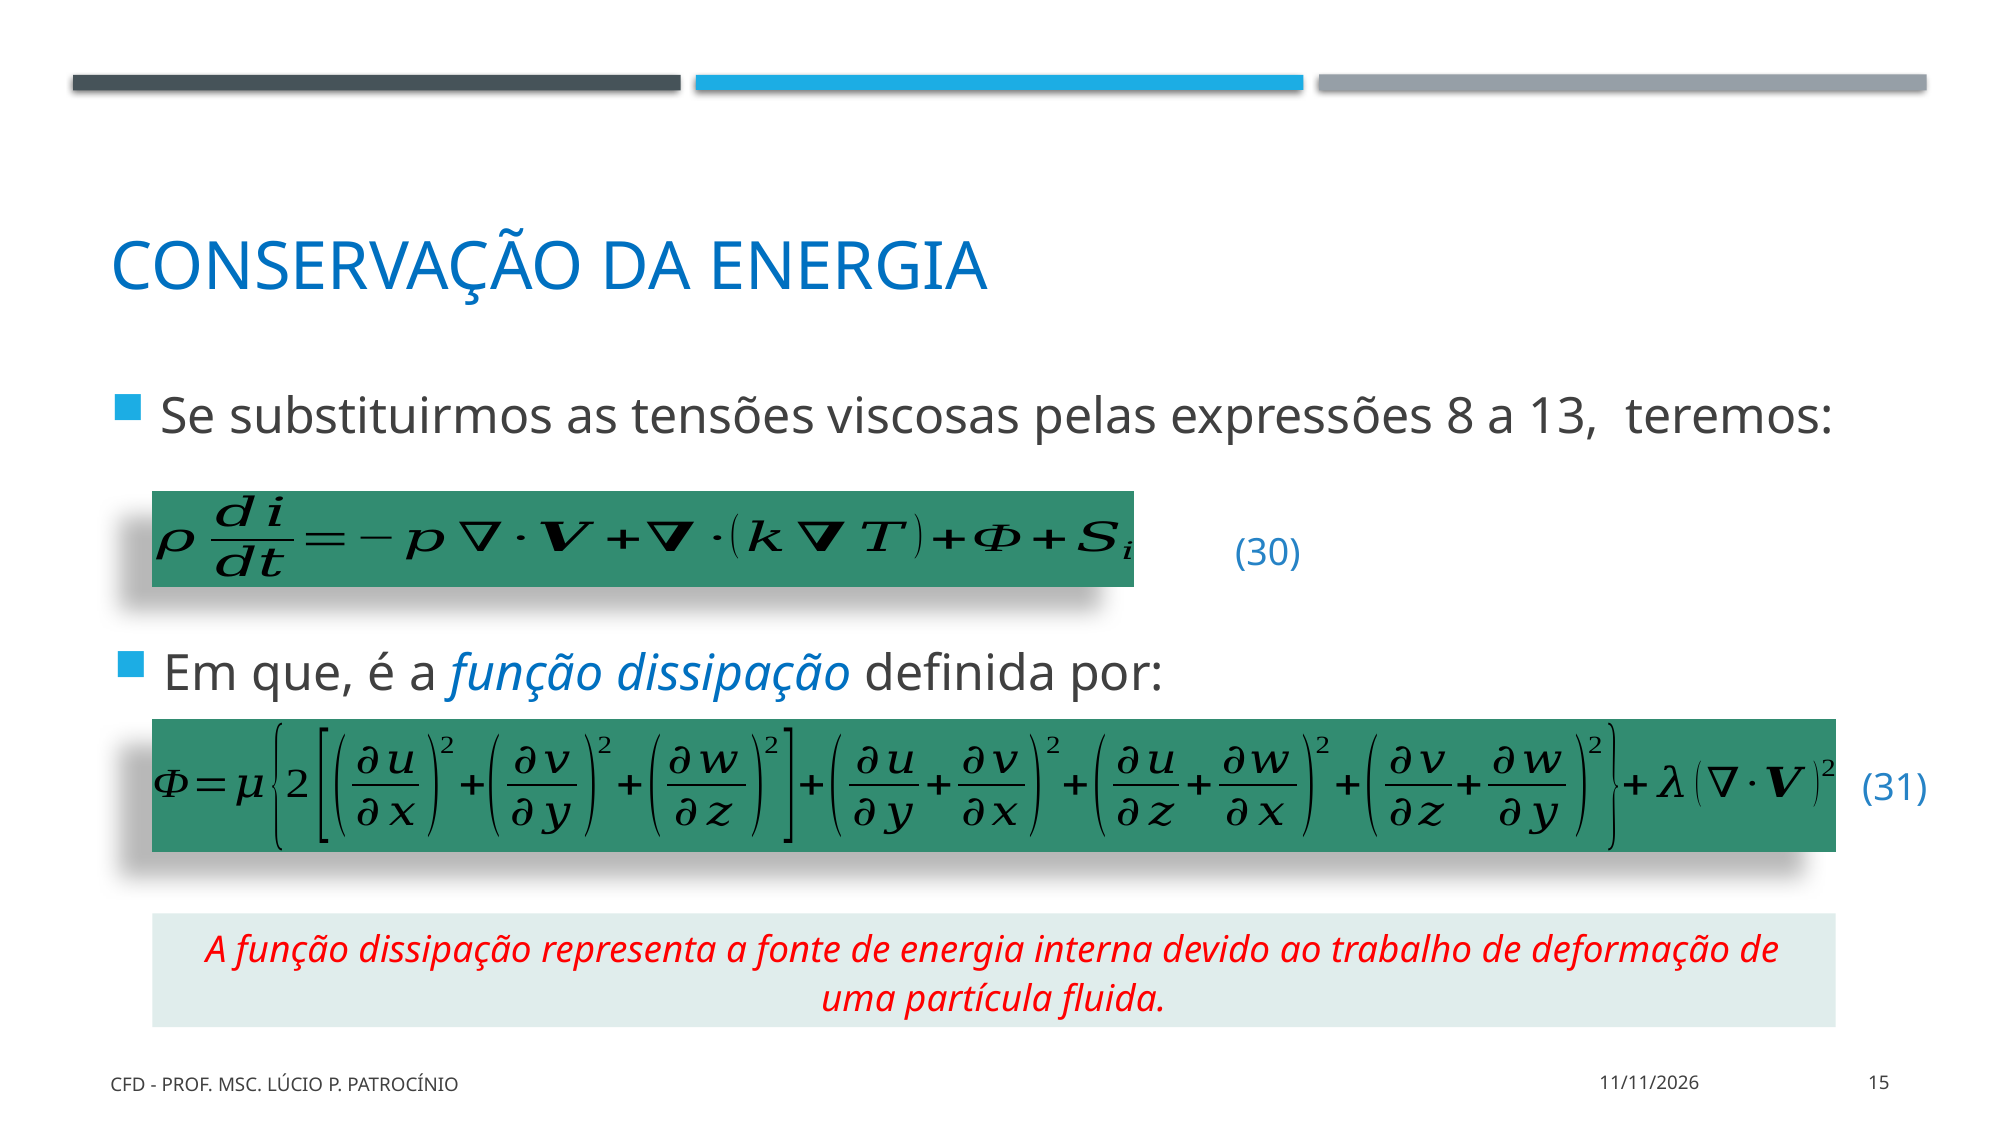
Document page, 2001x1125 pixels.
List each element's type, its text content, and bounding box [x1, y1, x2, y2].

slide_number 15 [1732, 1053, 1905, 1114]
list Se substituirmos as tensões viscosas pelas expressões 8 a 13, teremos: [95, 312, 1905, 508]
text_box A função dissipação representa a fonte de energia interna devido ao trabalho de deformação de uma partícula fluida. [152, 913, 1836, 1028]
text_box (31) [1847, 755, 1943, 815]
title Conservação da energia [95, 115, 1905, 311]
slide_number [1247, 1053, 1715, 1114]
footer CFD - Prof. MSc. Lúcio P. Patrocínio [95, 1053, 1230, 1114]
text_box (30) [1220, 520, 1316, 581]
